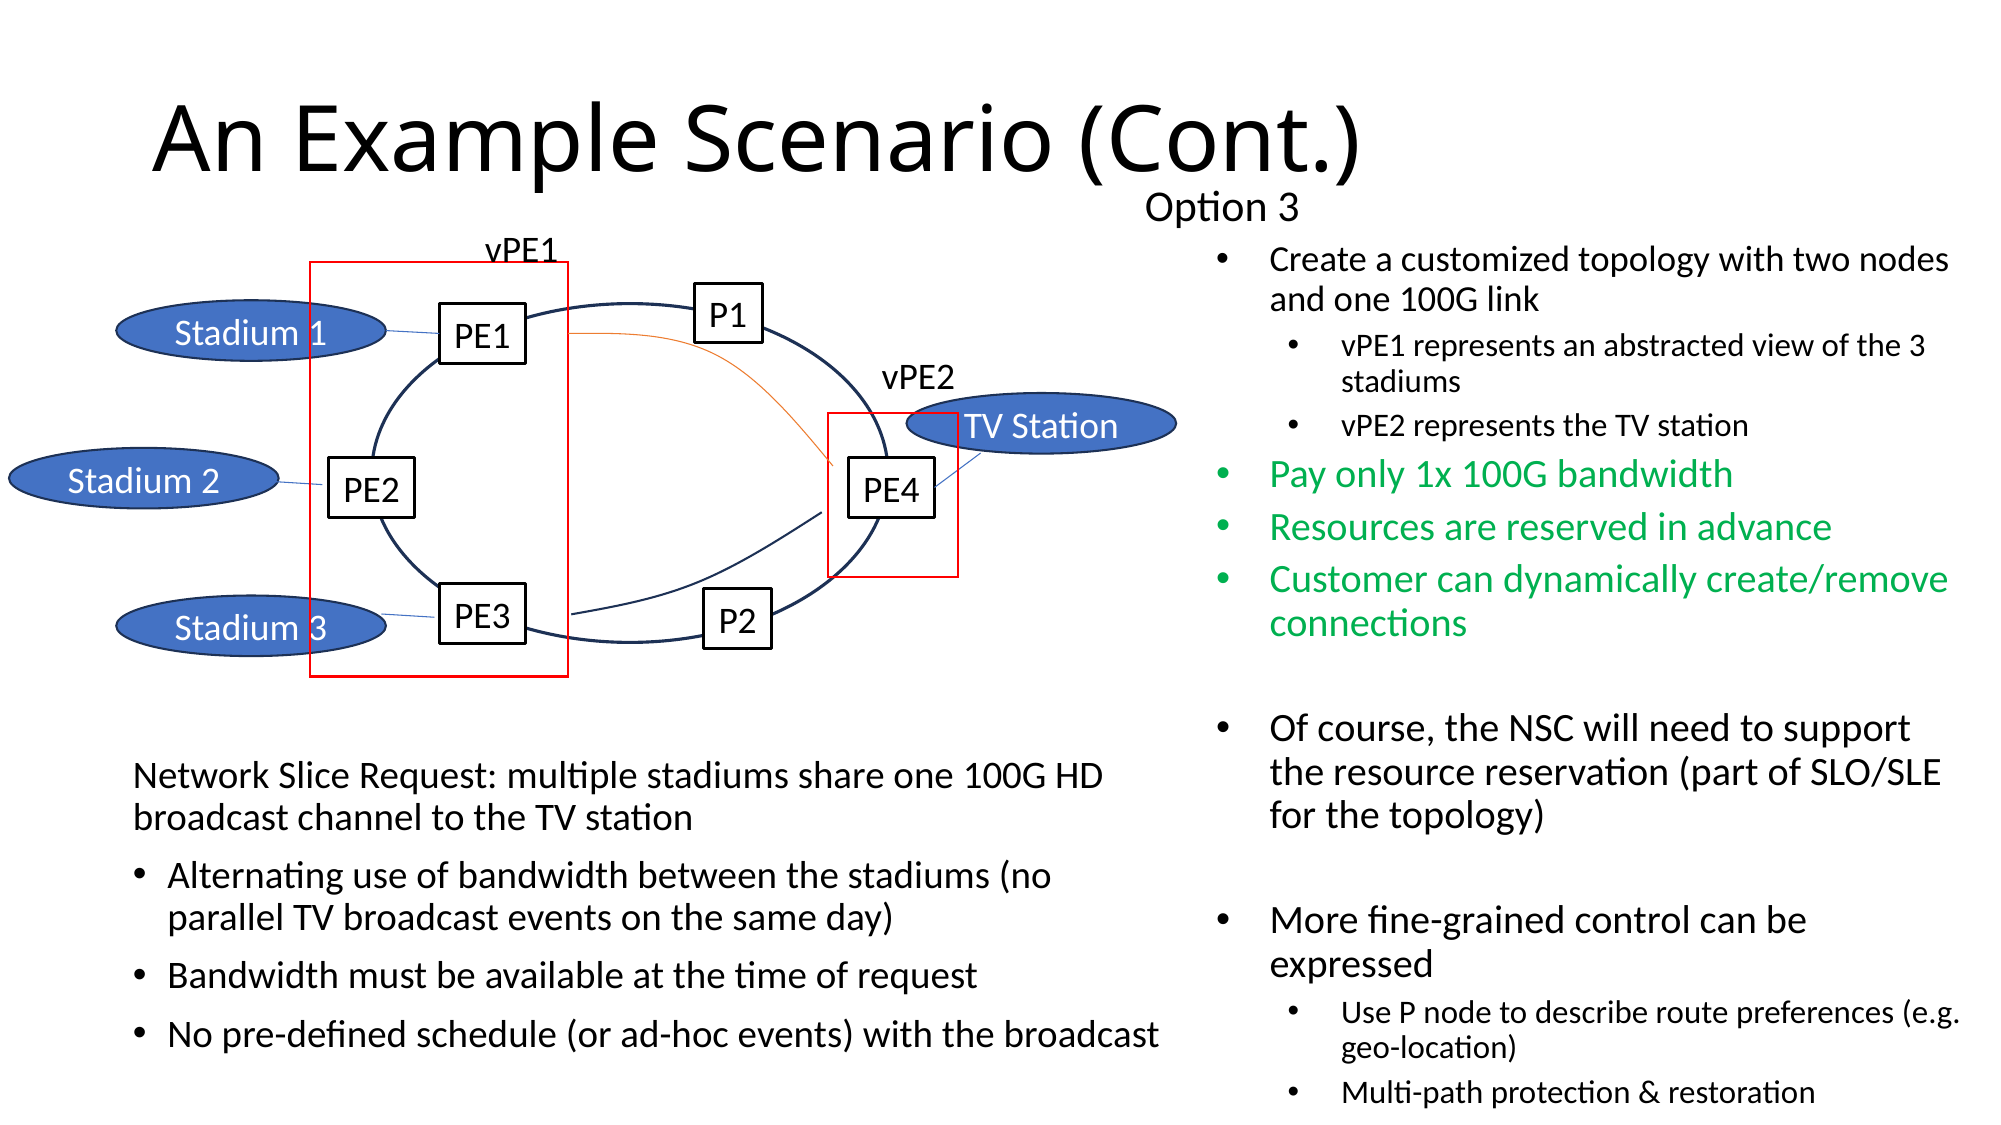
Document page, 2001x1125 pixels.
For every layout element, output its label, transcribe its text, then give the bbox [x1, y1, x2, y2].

text_box Option 3 Create a customized topology with two nodes and one 100G link vPE1 represents an abstracted view of the 3 stadiums vPE2 represents the TV station Pay only 1x 100G bandwidth Resources are reserved in advance Customer can dynamically create/remove connections Of course, the NSC will need to support the resource reservation (part of SLO/SLE for the topology) More fine-grained control can be expressed Use P node to describe route preferences (e.g. geo-location) Multi-path protection & restoration [1129, 175, 1989, 1125]
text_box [381, 613, 435, 618]
text_box Stadium 2 [7, 446, 280, 510]
text_box [569, 302, 872, 456]
text_box [568, 332, 834, 467]
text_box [269, 481, 323, 485]
text_box P2 [703, 588, 772, 649]
text_box vPE1 [470, 217, 583, 278]
text_box P1 [694, 283, 763, 343]
text_box Stadium 3 [115, 594, 309, 658]
text_box [309, 261, 569, 678]
text_box [571, 511, 823, 616]
list Network Slice Request: multiple stadiums share one 100G HD broadcast channel to the TV station Alternating use of bandwidth between the stadiums (no parallel TV broadcast events on the same day) Bandwidth must be available at the time of request No pre-defined schedule (or ad-hoc events) with the broadcast [117, 746, 1129, 1103]
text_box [935, 452, 981, 488]
text_box Stadium 1 [115, 299, 309, 362]
text_box [827, 412, 959, 578]
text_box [385, 330, 439, 334]
text_box TV Station [914, 391, 1129, 455]
text_box [569, 335, 834, 644]
text_box vPE2 [866, 345, 980, 405]
title An Example Scenario (Cont.) [137, 59, 1863, 225]
